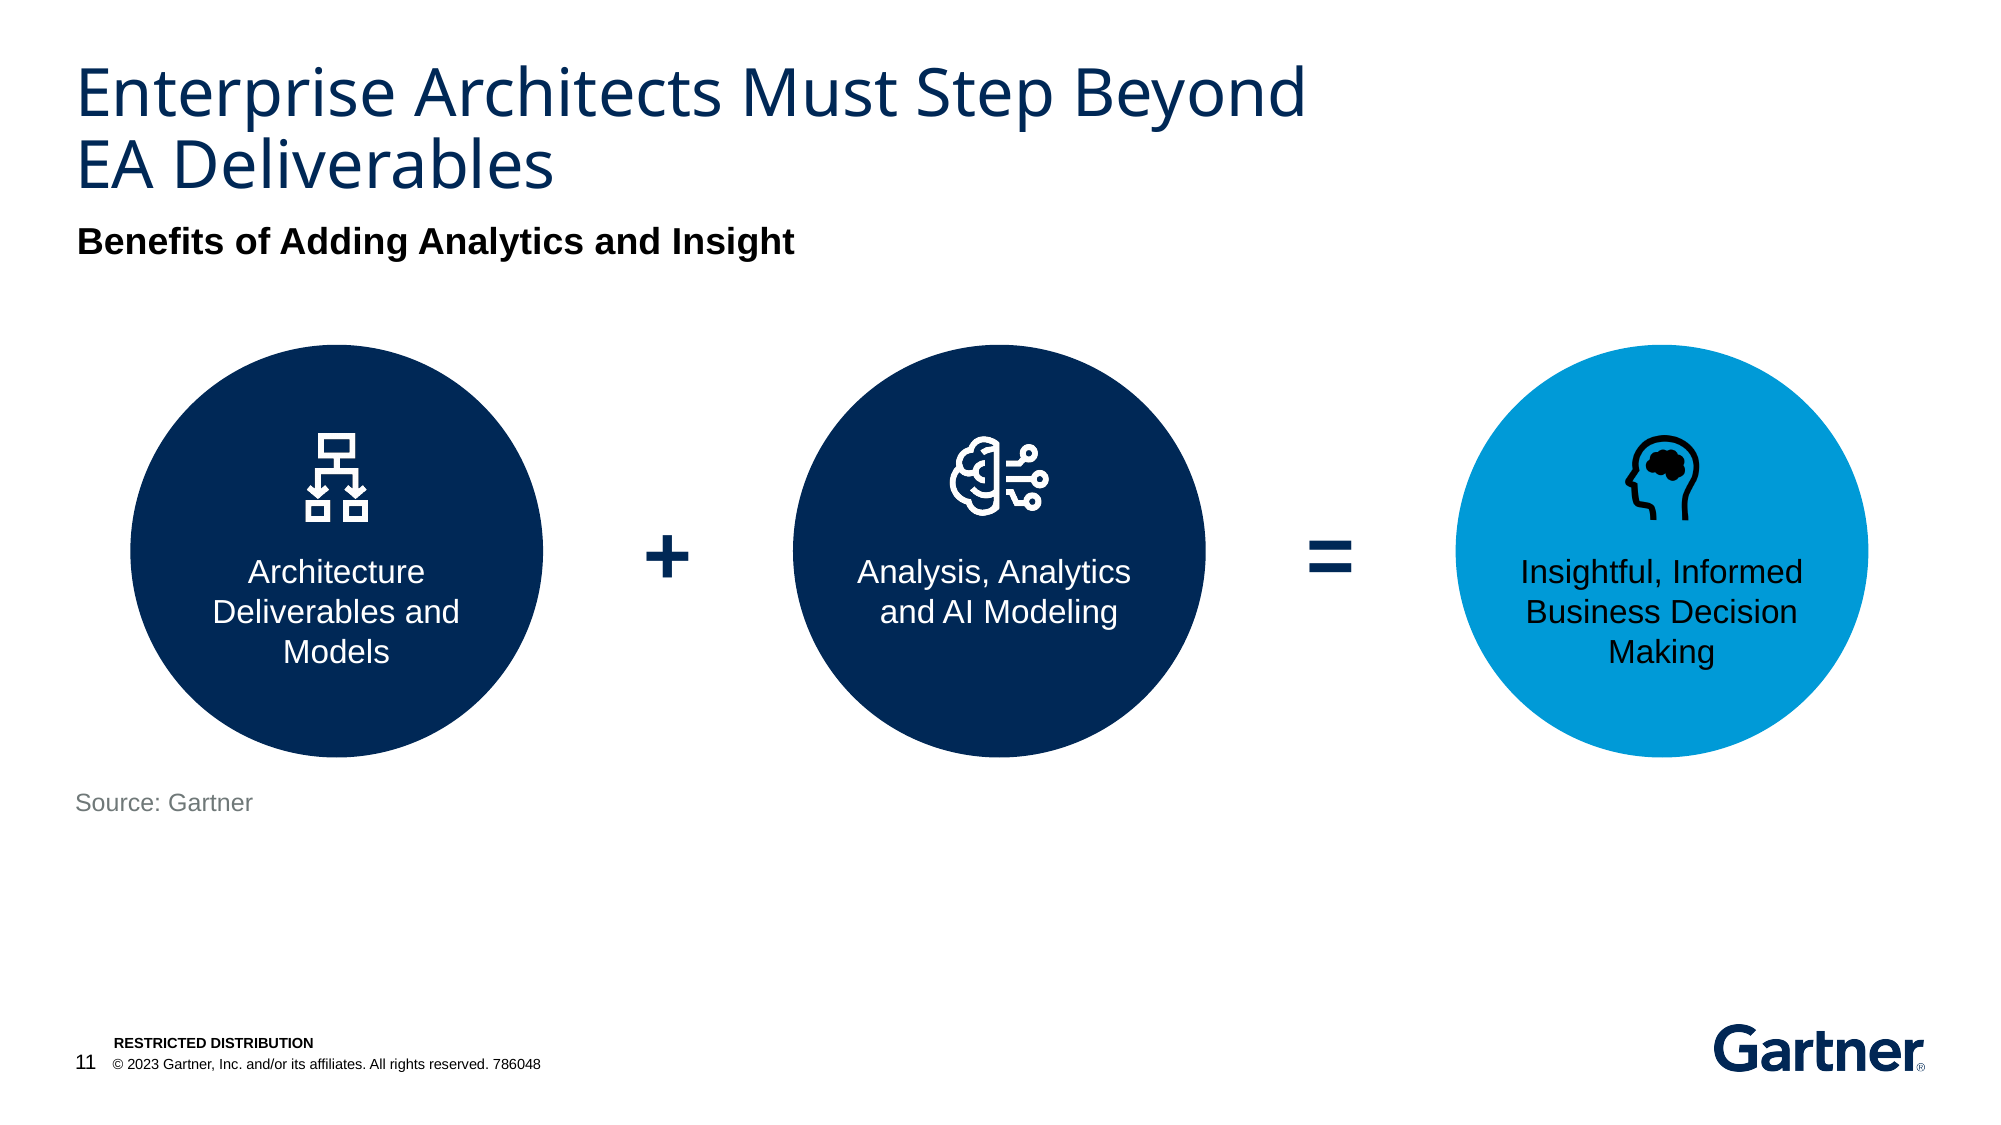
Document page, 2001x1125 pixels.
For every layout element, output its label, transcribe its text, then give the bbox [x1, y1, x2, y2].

list Benefits of Adding Analytics and Insight [76, 222, 1927, 263]
text_box Analysis, Analytics and AI Modeling [813, 550, 1185, 694]
text_box [1454, 343, 1870, 643]
picture [1627, 436, 1698, 519]
text_box Architecture Deliverables and Models [202, 550, 471, 694]
text_box Source: Gartner [75, 786, 1602, 822]
text_box = [1286, 507, 1376, 595]
text_box Insightful, Informed Business Decision Making [1476, 550, 1848, 694]
text_box [129, 343, 545, 759]
picture [1714, 1024, 1925, 1072]
text_box [1511, 694, 1813, 759]
picture [1647, 451, 1684, 479]
text_box + [623, 507, 713, 595]
picture [280, 433, 393, 522]
text_box [791, 343, 1207, 644]
text_box [849, 694, 1150, 759]
picture [943, 433, 1056, 522]
title Enterprise Architects Must Step Beyond EA Deliverables [75, 59, 1925, 134]
